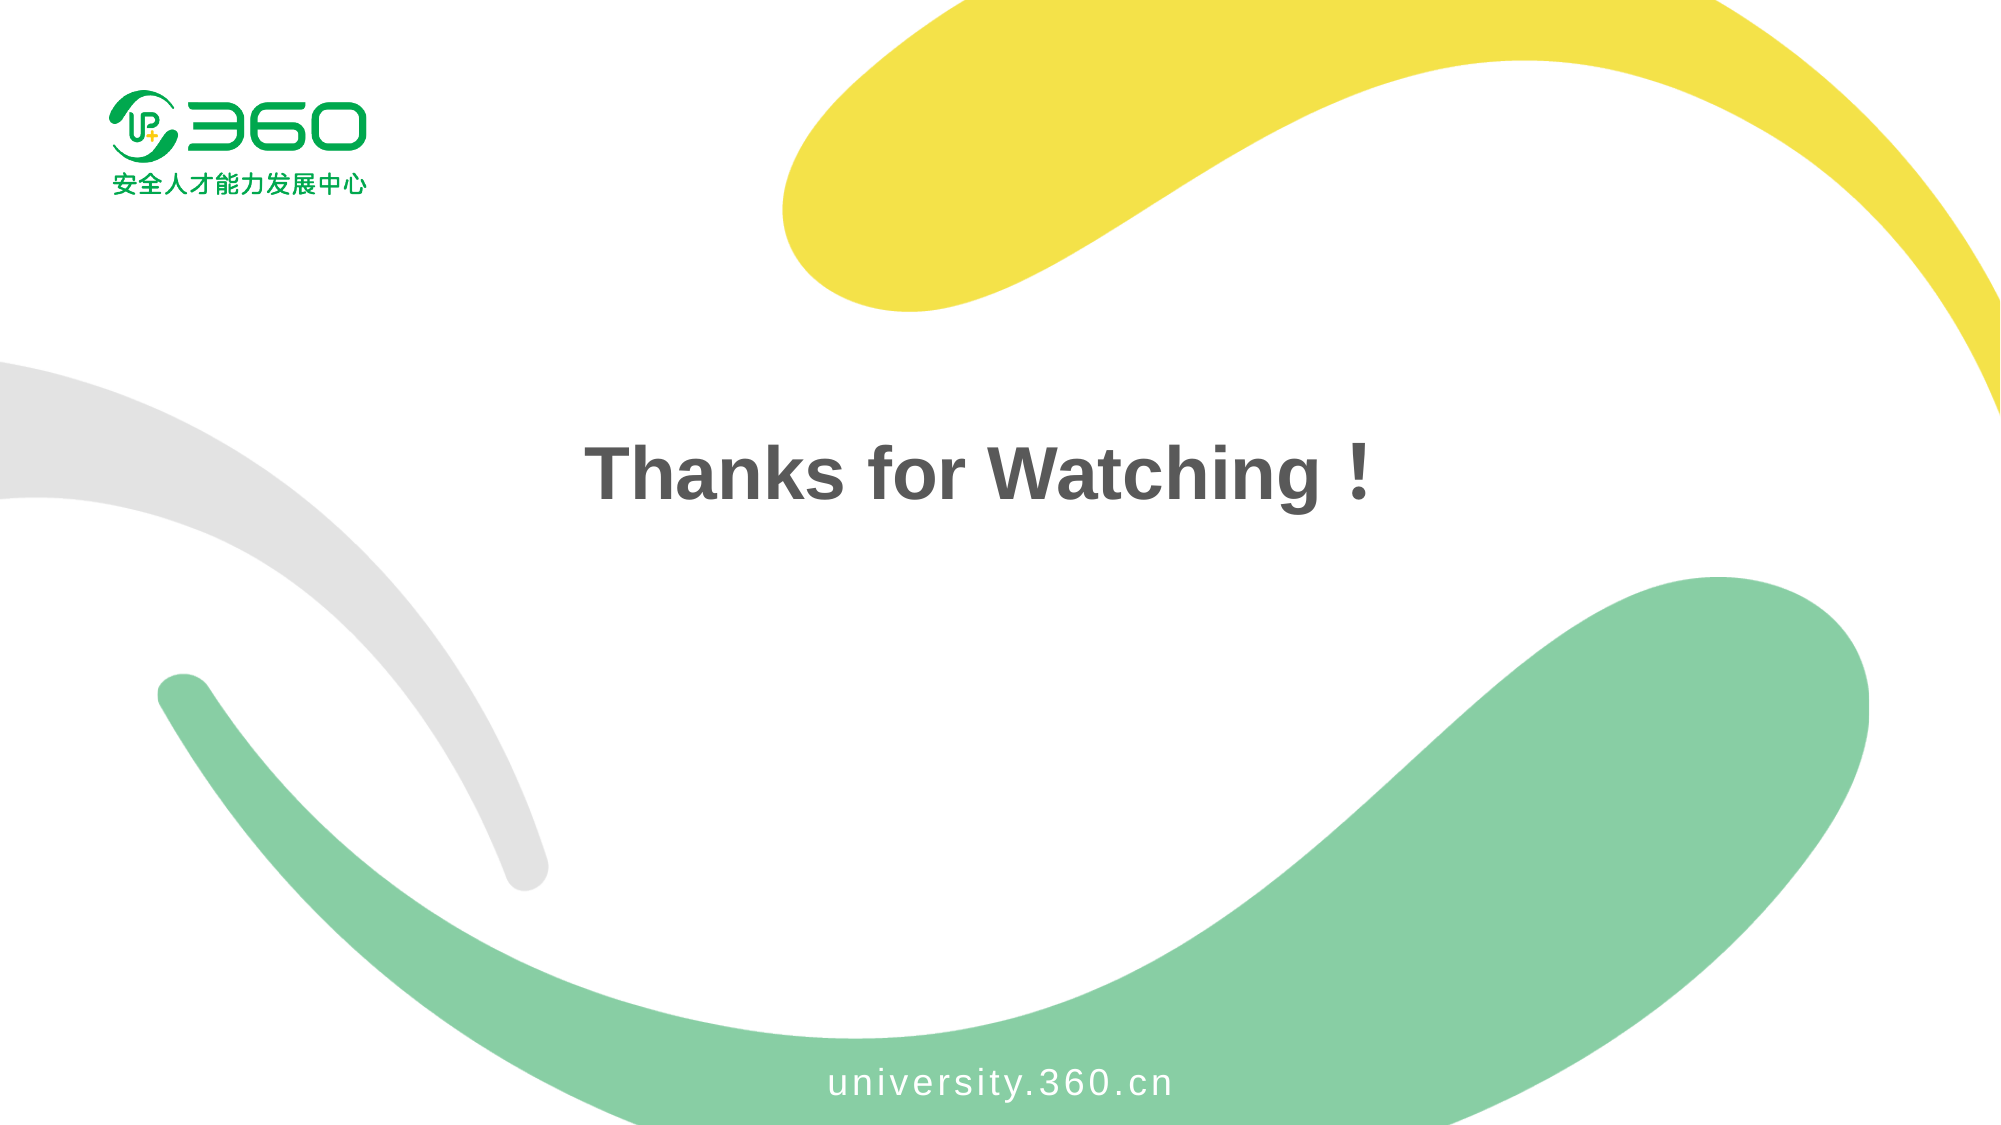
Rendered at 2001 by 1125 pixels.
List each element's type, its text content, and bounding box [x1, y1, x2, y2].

text_box Thanks for Watching！ [447, 424, 1553, 515]
picture [782, 0, 2001, 487]
picture [107, 90, 368, 195]
picture [0, 352, 1870, 1125]
